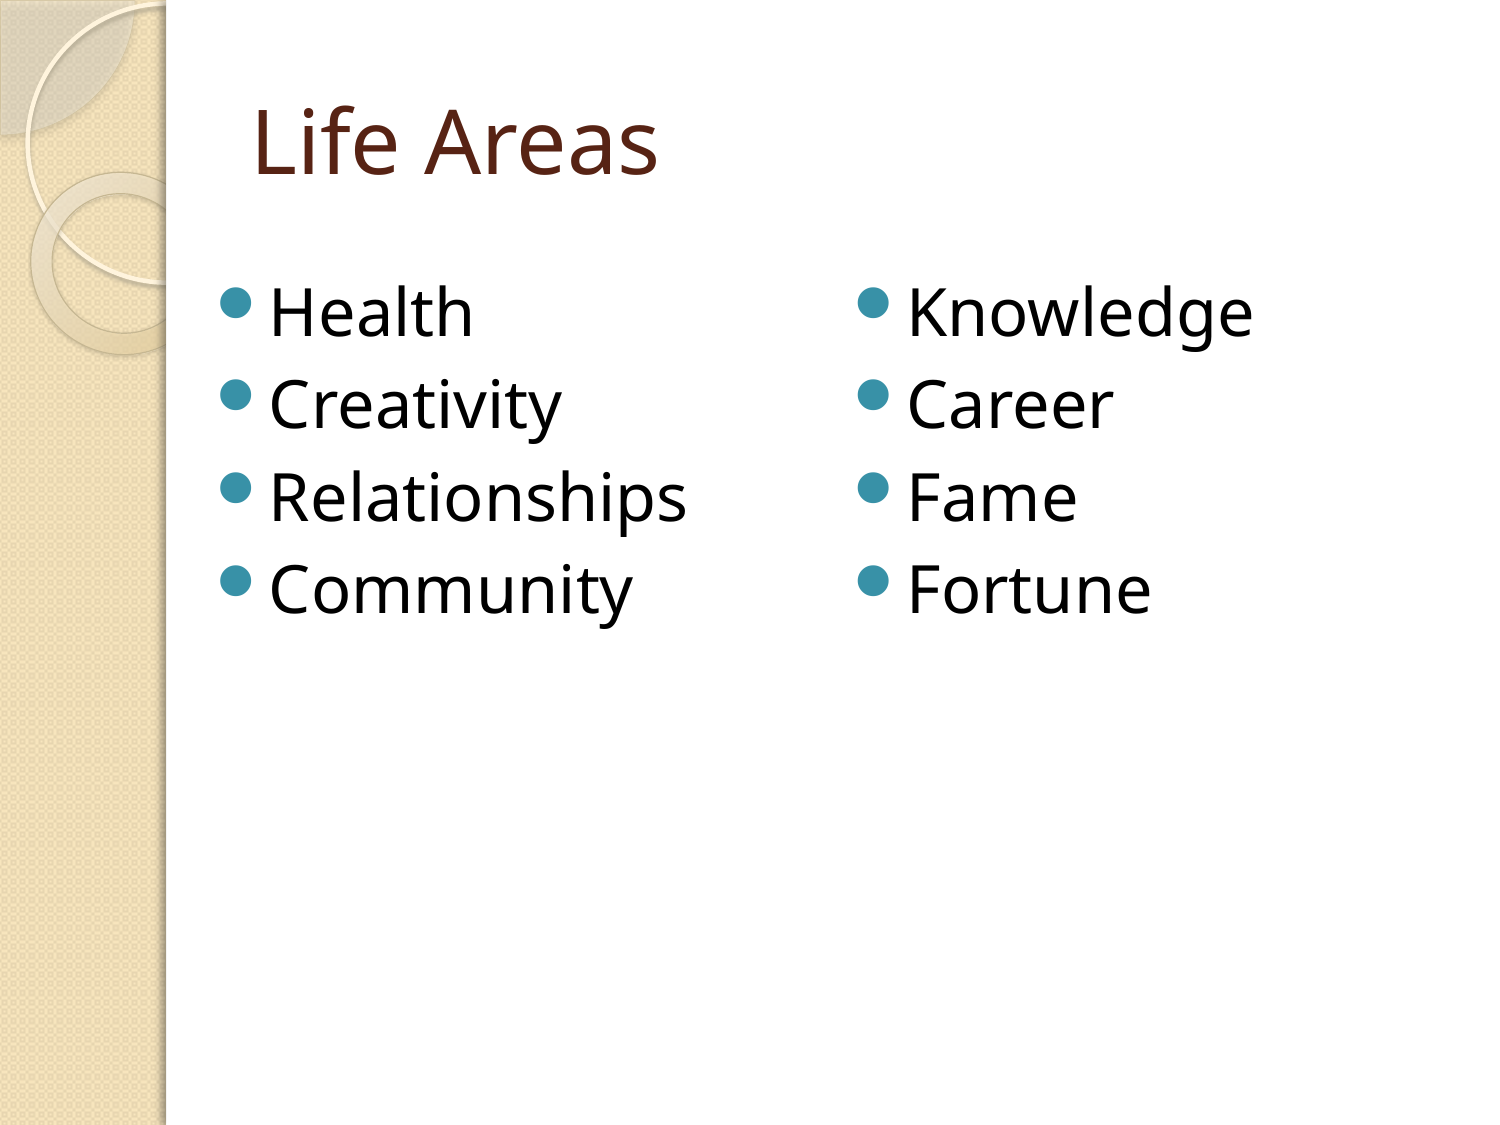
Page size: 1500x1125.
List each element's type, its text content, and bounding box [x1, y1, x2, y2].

list Knowledge Career Fame Fortune [825, 262, 1450, 938]
title Life Areas [235, 45, 1466, 233]
list Health Creativity Relationships Community [187, 262, 813, 938]
